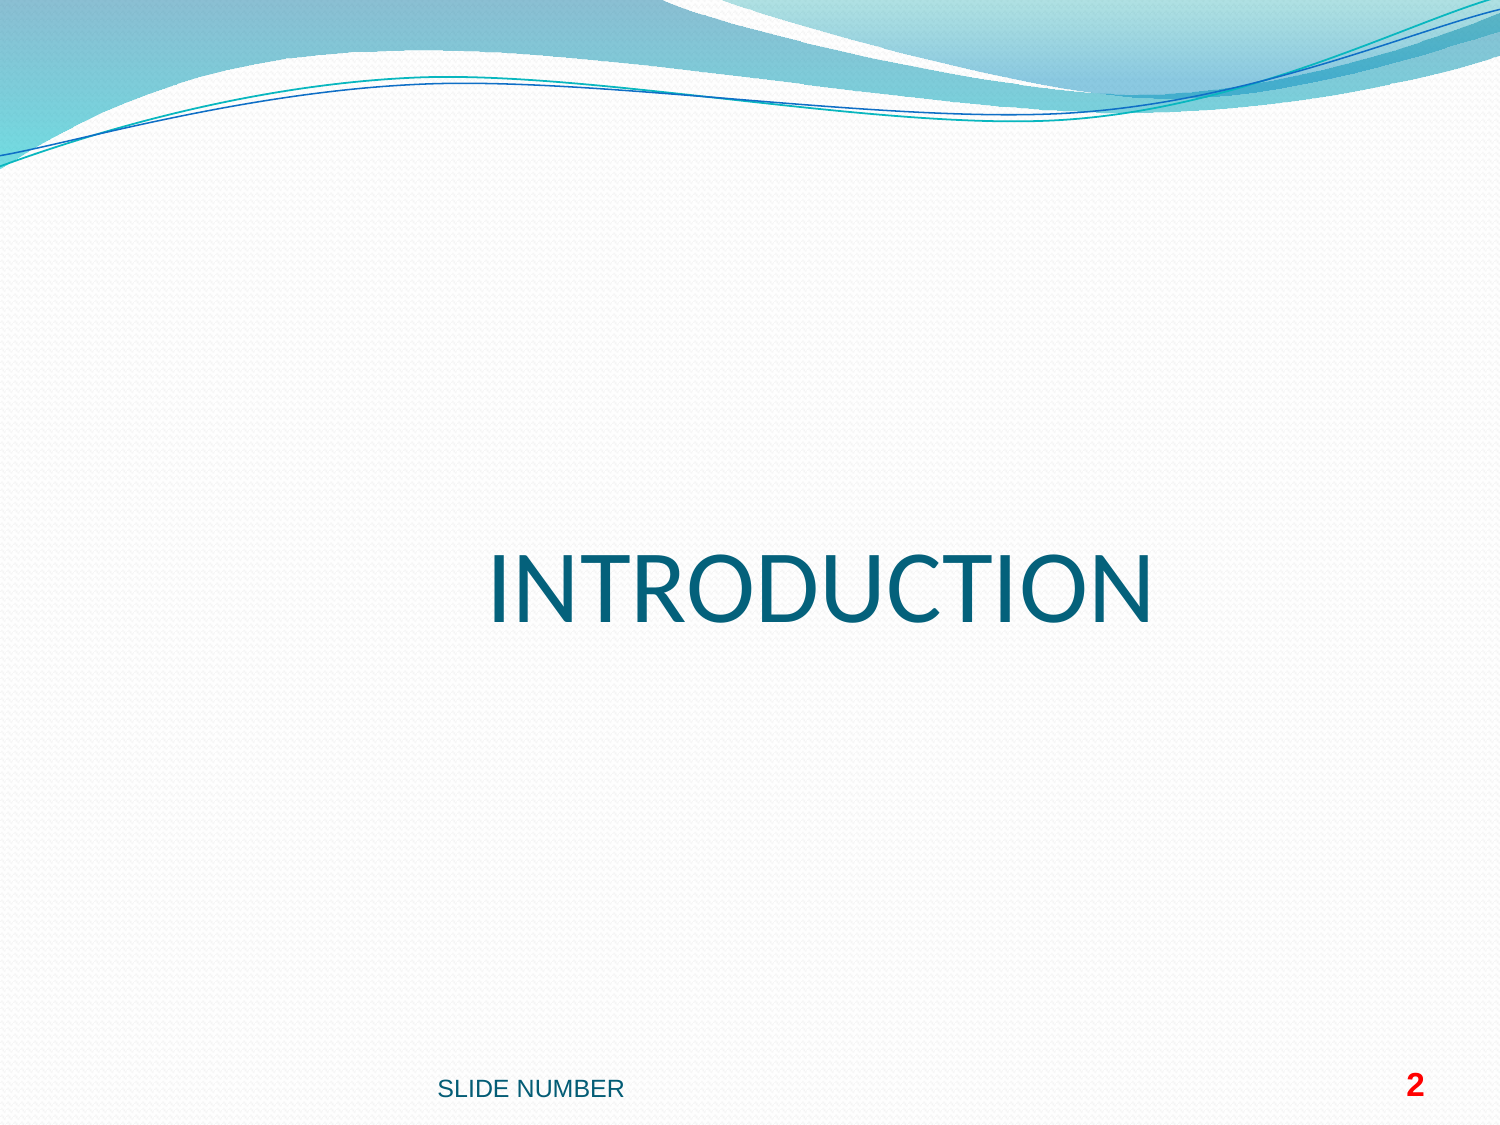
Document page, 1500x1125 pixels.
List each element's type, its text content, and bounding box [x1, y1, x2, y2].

title INTRODUCTION [206, 456, 1437, 644]
slide_number 2 [1299, 1042, 1425, 1103]
footer SLIDE NUMBER [437, 1042, 988, 1103]
